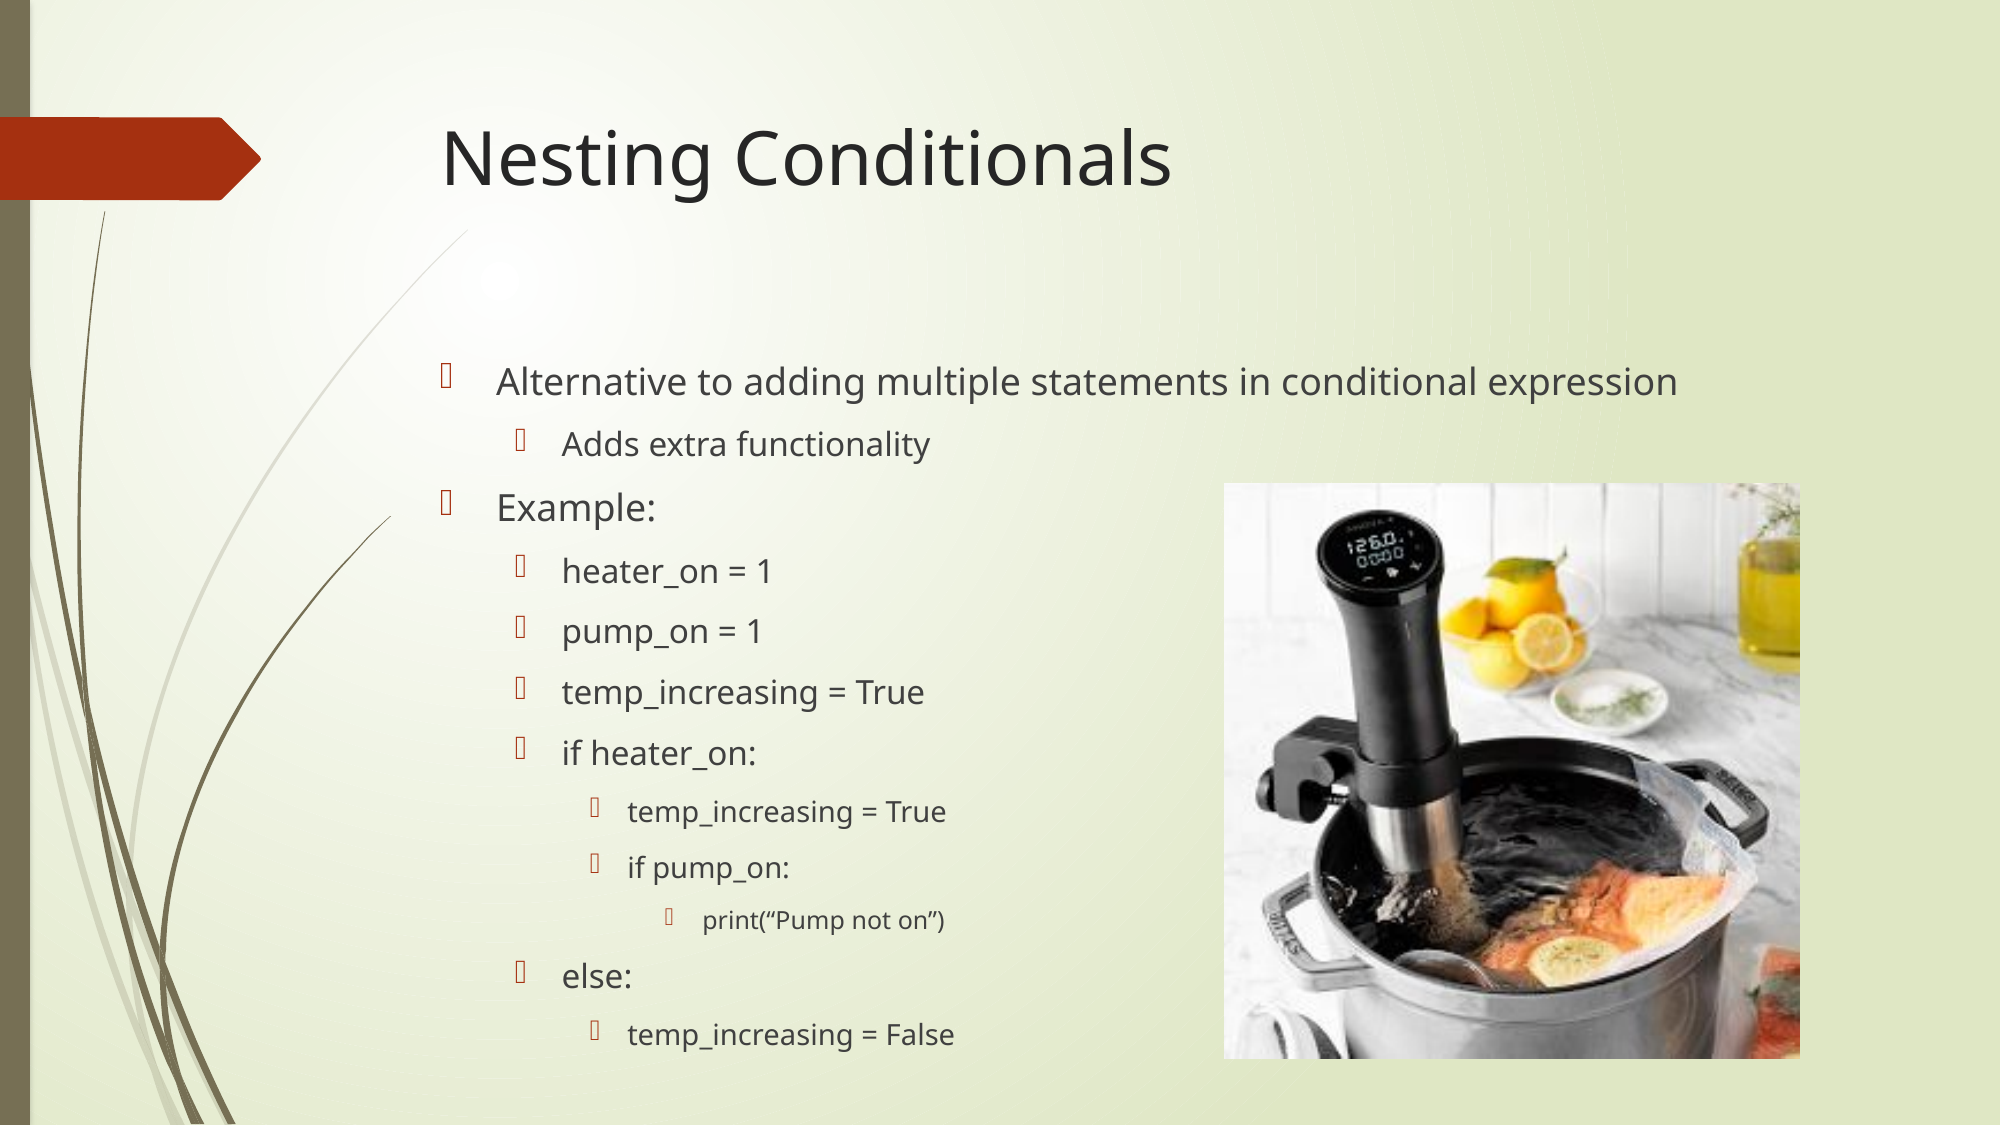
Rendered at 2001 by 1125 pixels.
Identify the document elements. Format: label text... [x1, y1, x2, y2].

title Nesting Conditionals [425, 102, 1888, 313]
list Alternative to adding multiple statements in conditional expression Adds extra functionality Example: heater_on = 1 pump_on = 1 temp_increasing = True if heater_on: temp_increasing = True if pump_on: print(“Pump not on”) else: temp_increasing = False [424, 350, 1868, 1125]
picture [1224, 482, 1801, 1060]
